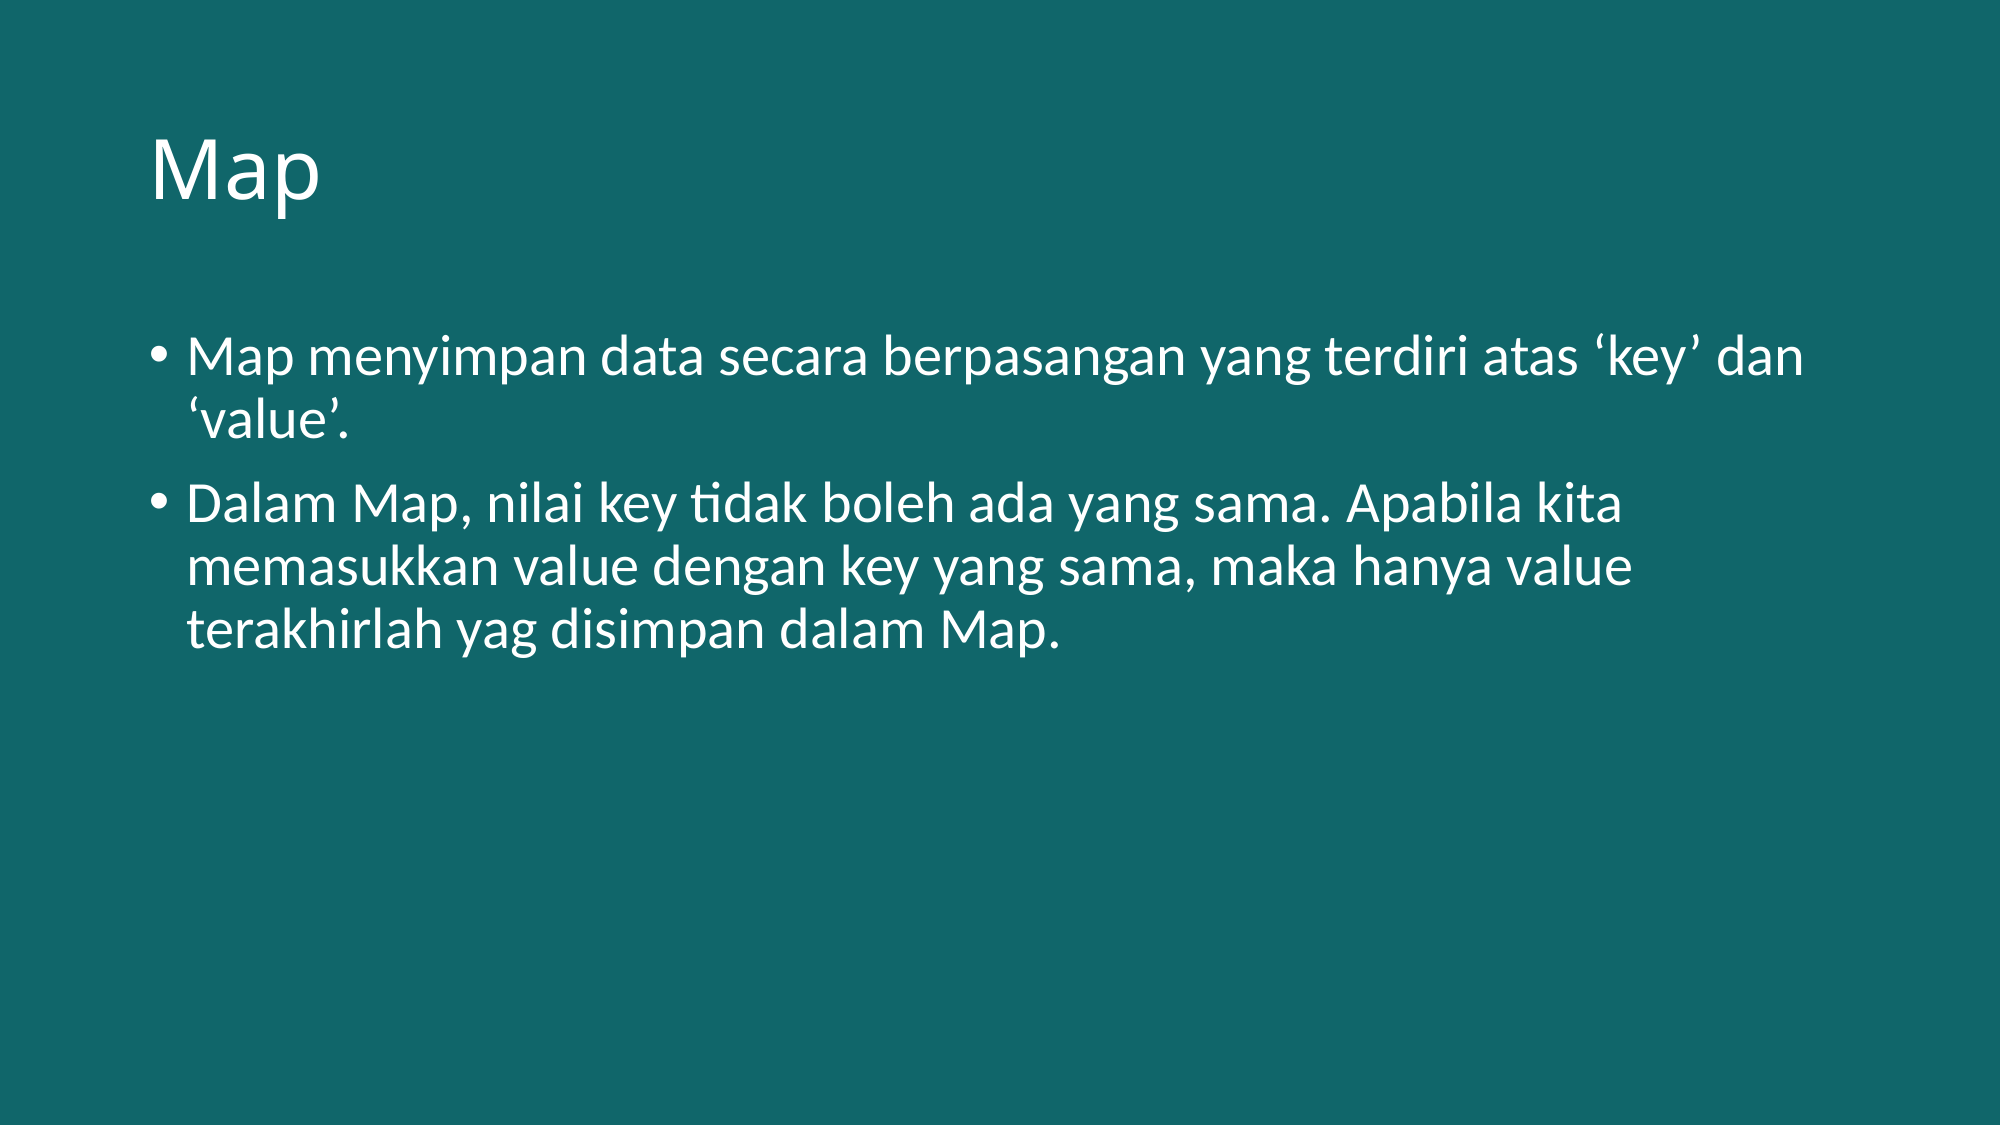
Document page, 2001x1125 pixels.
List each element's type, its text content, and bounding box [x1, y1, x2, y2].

list Map menyimpan data secara berpasangan yang terdiri atas ‘key’ dan ‘value’. Dalam Map, nilai key tidak boleh ada yang sama. Apabila kita memasukkan value dengan key yang sama, maka hanya value terakhirlah yag disimpan dalam Map. [133, 317, 1859, 1032]
title Map [133, 63, 1859, 281]
